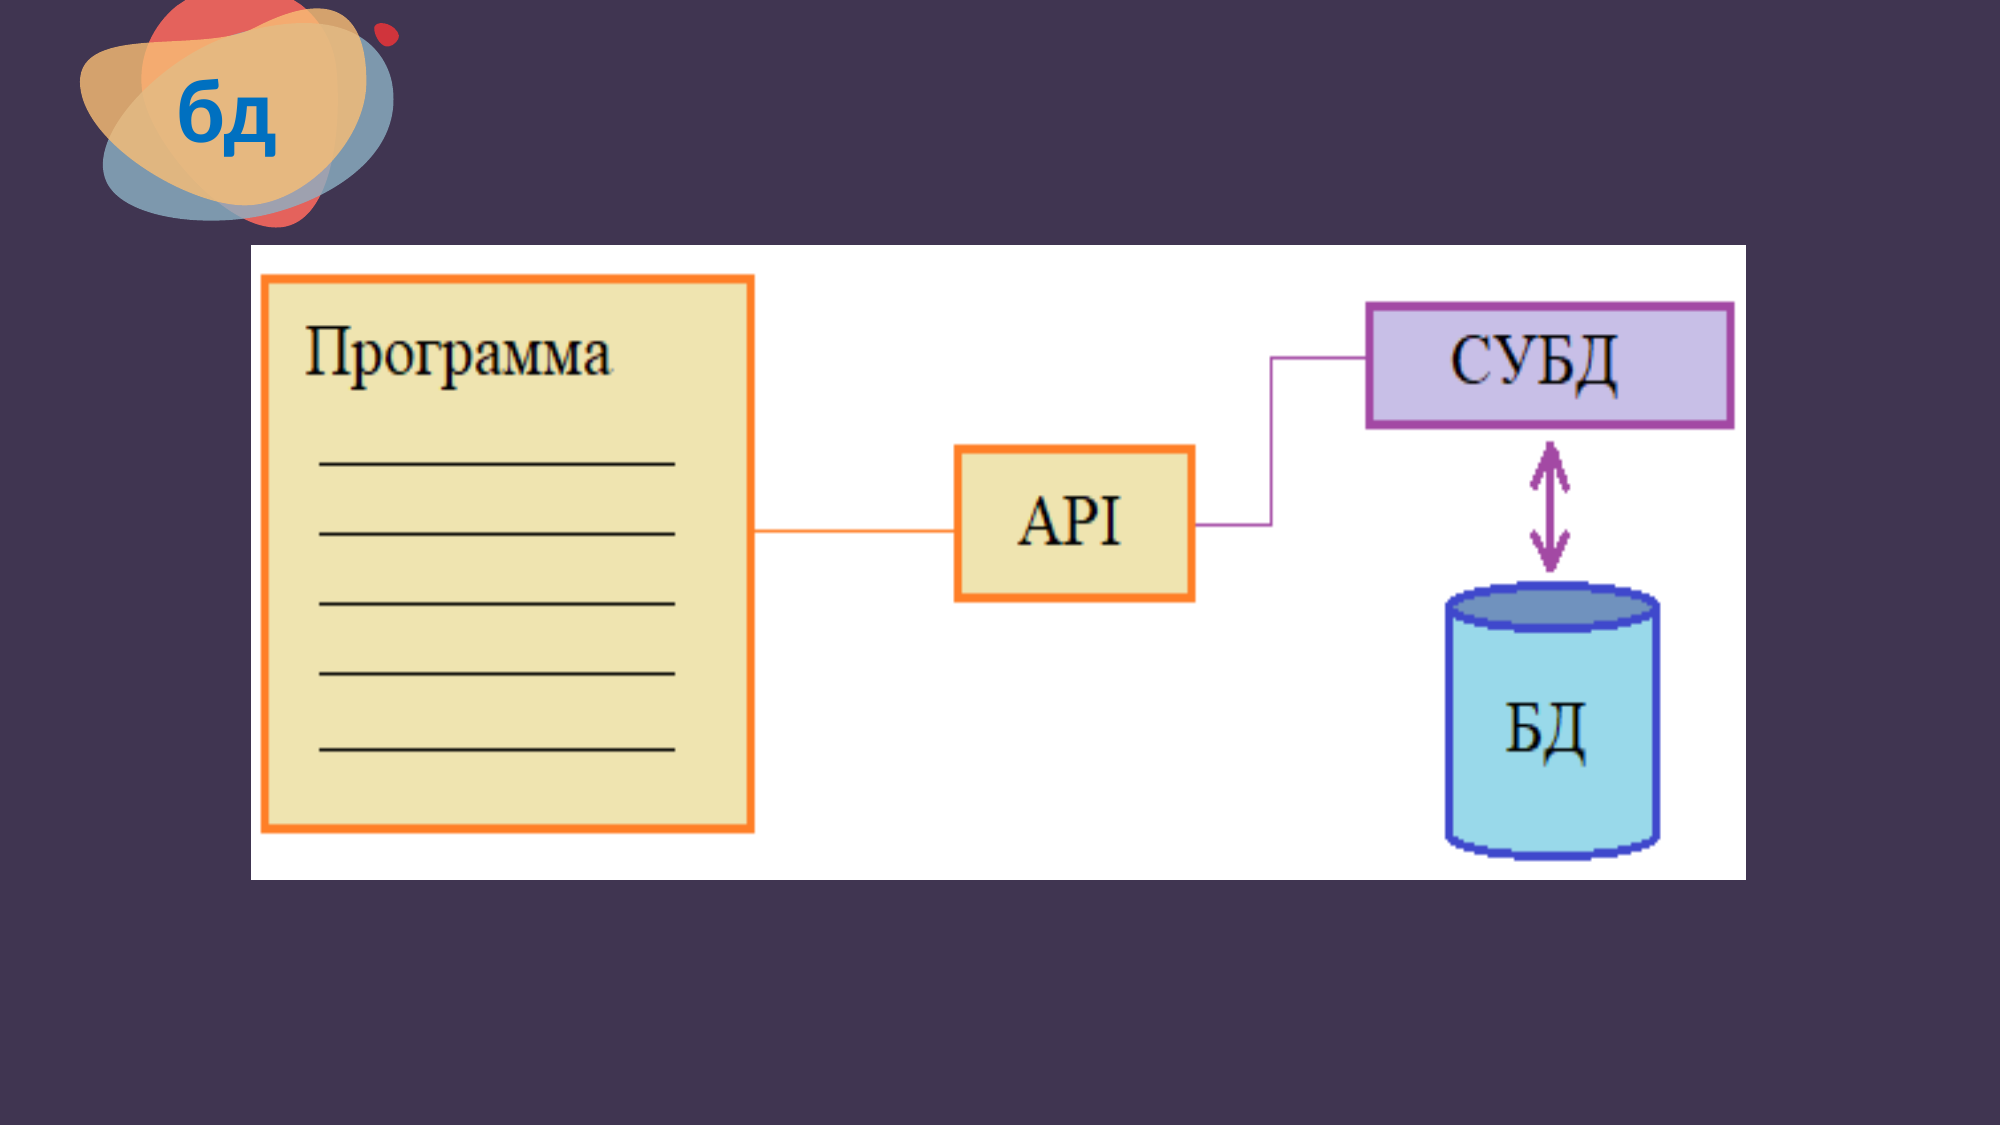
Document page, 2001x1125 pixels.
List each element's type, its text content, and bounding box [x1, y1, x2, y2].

title бд [161, 19, 341, 206]
picture [250, 244, 1746, 880]
